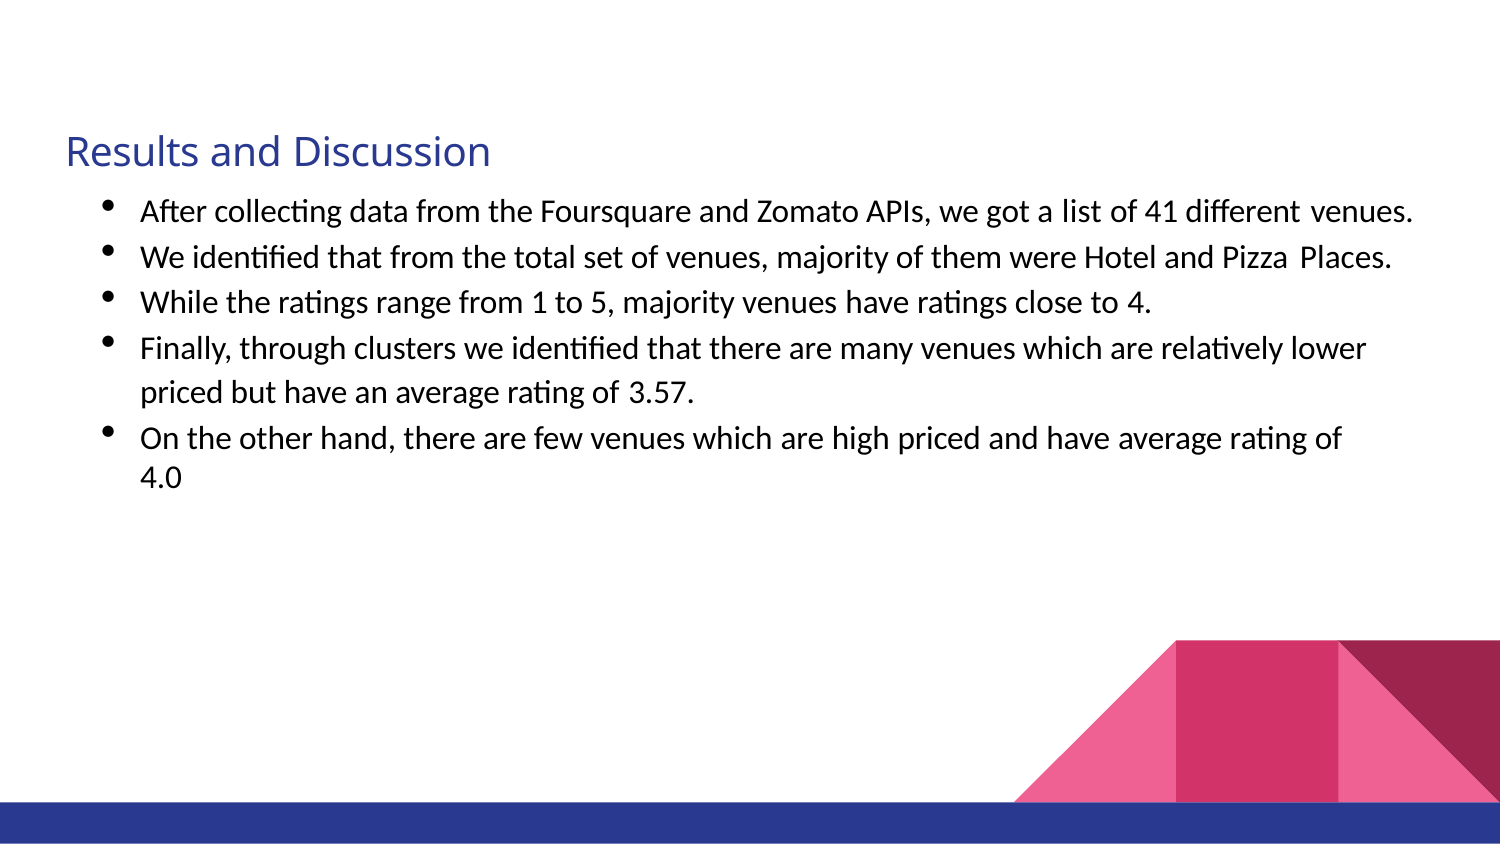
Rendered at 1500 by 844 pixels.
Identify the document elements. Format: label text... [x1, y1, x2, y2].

title Results and Discussion [63, 123, 510, 267]
text_box After collecting data from the Foursquare and Zomato APIs, we got a list of 41 different venues. We identified that from the total set of venues, majority of them were Hotel and Pizza Places. While the ratings range from 1 to 5, majority venues have ratings close to 4. Finally, through clusters we identified that there are many venues which are relatively lower priced but have an average rating of 3.57. On the other hand, there are few venues which are high priced and have average rating of 4.0 [100, 181, 1443, 496]
